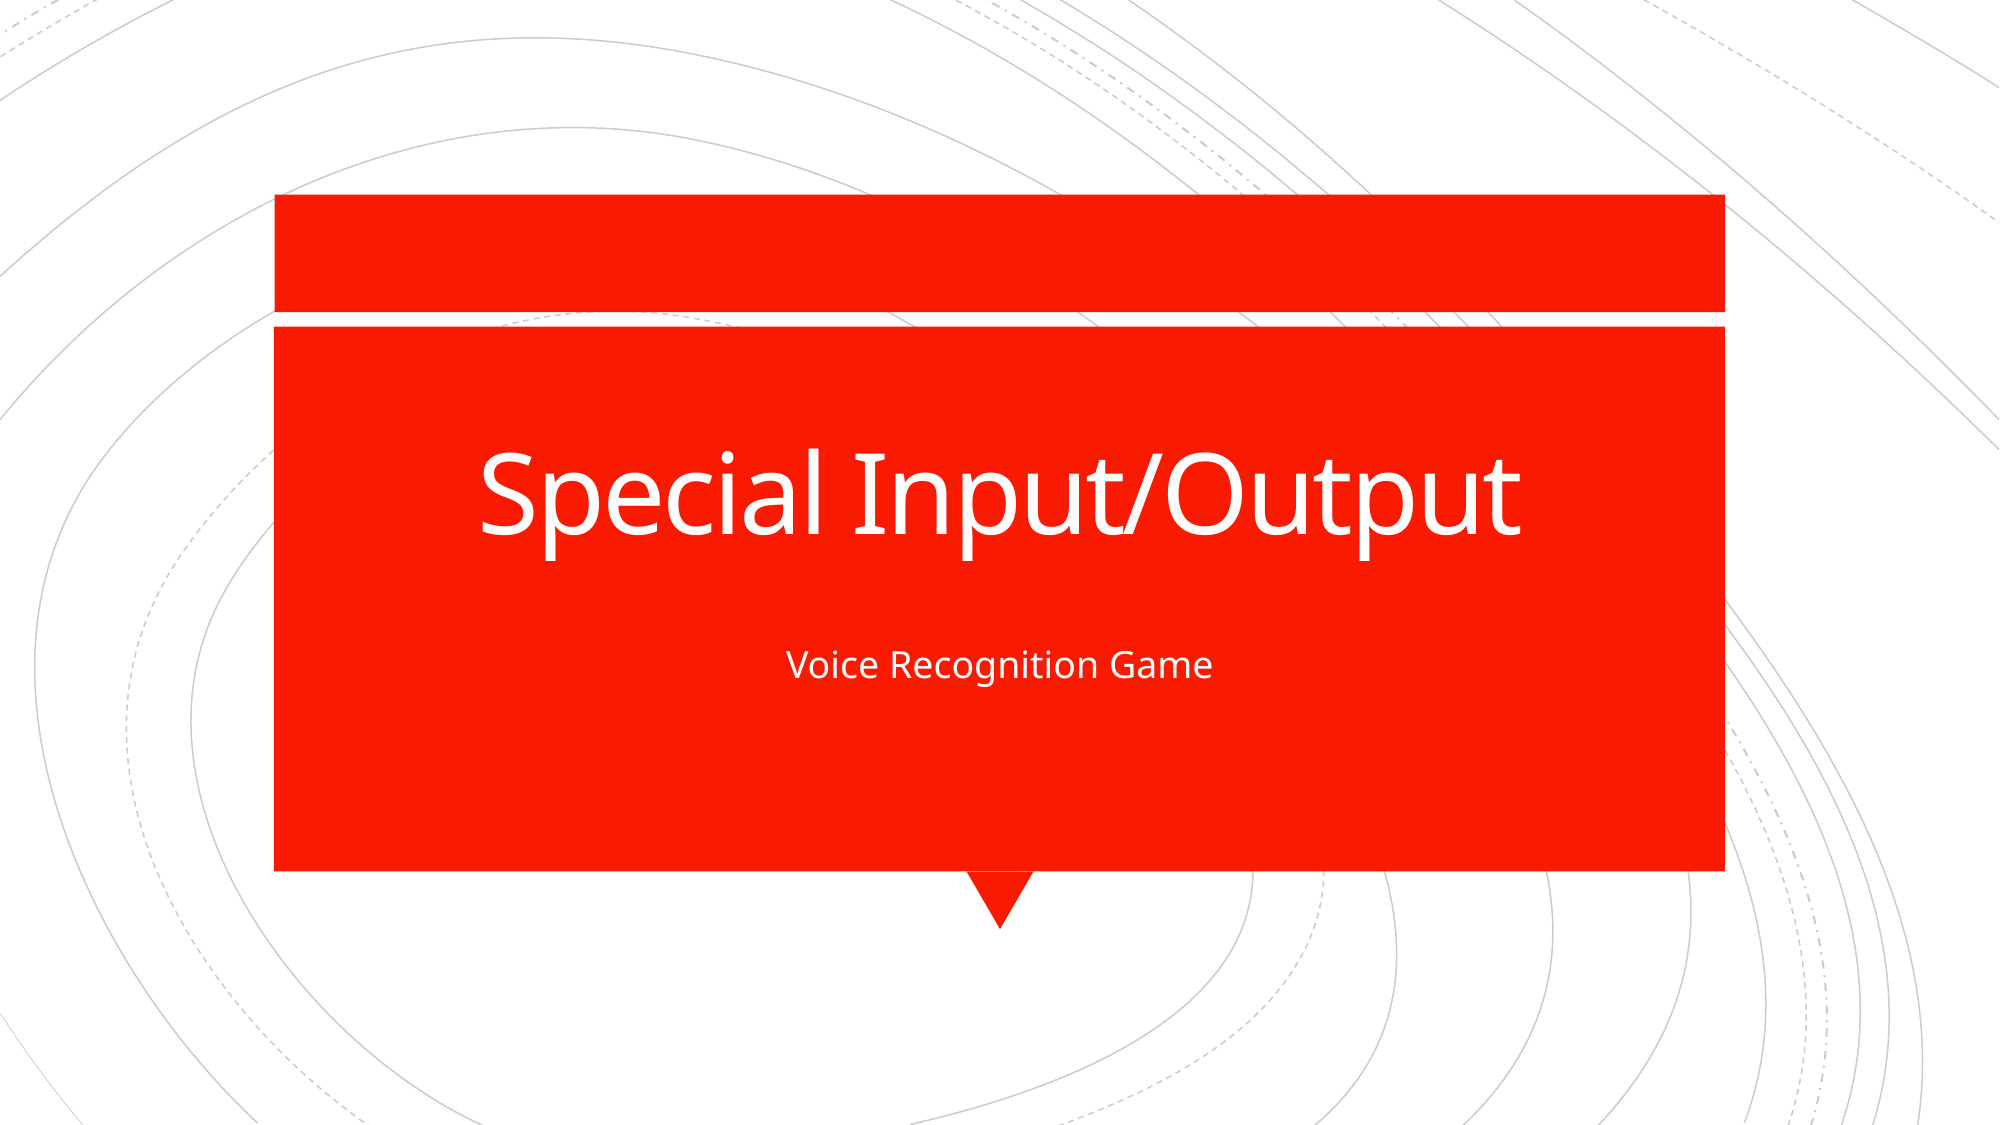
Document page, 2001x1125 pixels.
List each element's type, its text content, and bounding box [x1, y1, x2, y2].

subtitle Voice Recognition Game [288, 640, 1712, 858]
title Special Input/Output [288, 340, 1713, 628]
